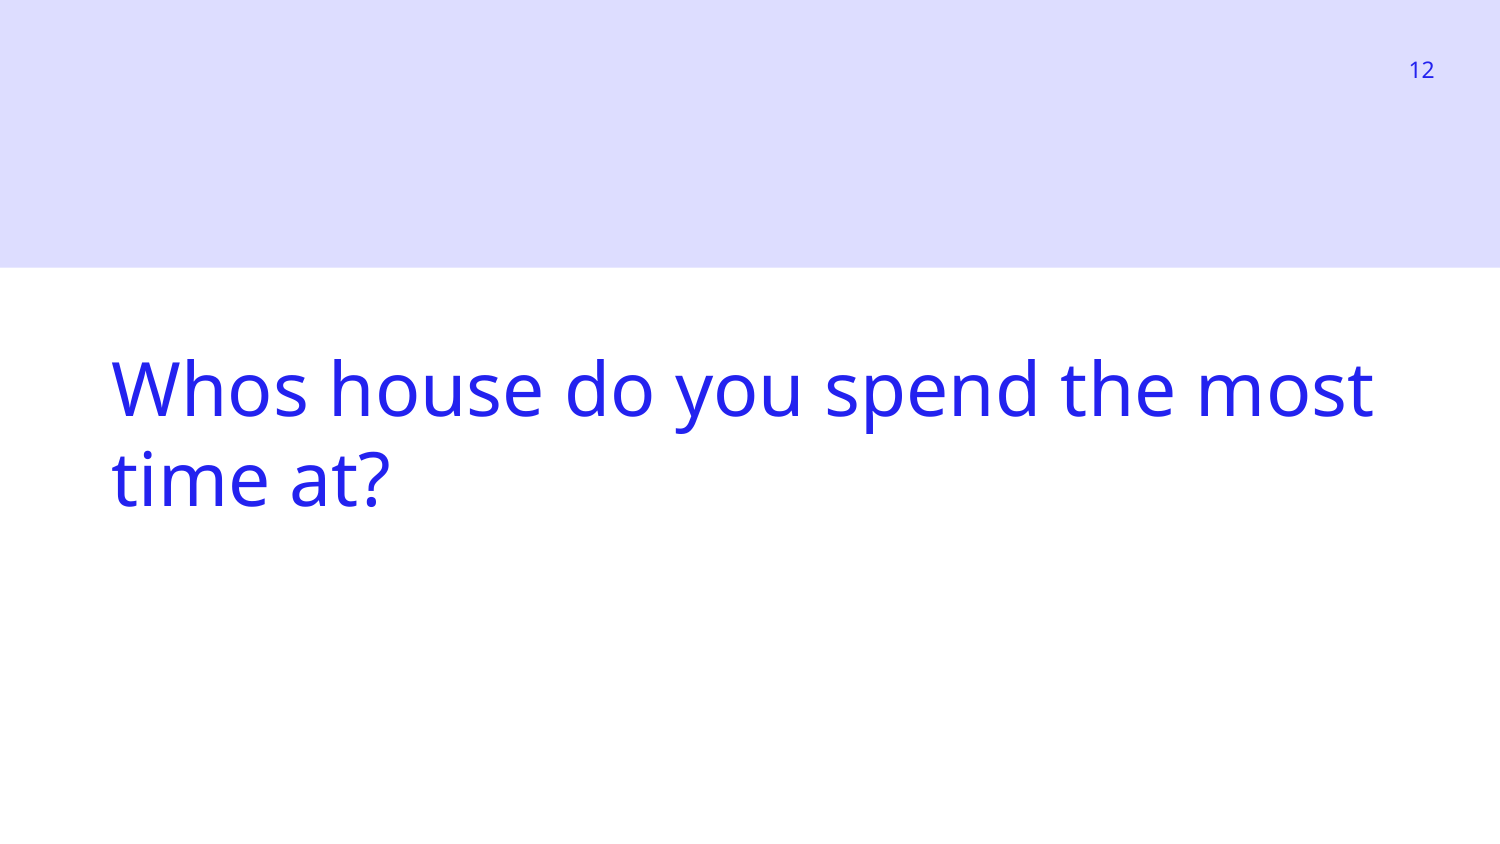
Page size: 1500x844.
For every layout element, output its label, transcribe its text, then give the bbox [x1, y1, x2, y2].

subtitle Whos house do you spend the most time at? [111, 341, 1492, 465]
slide_number ‹#› [1392, 41, 1450, 71]
